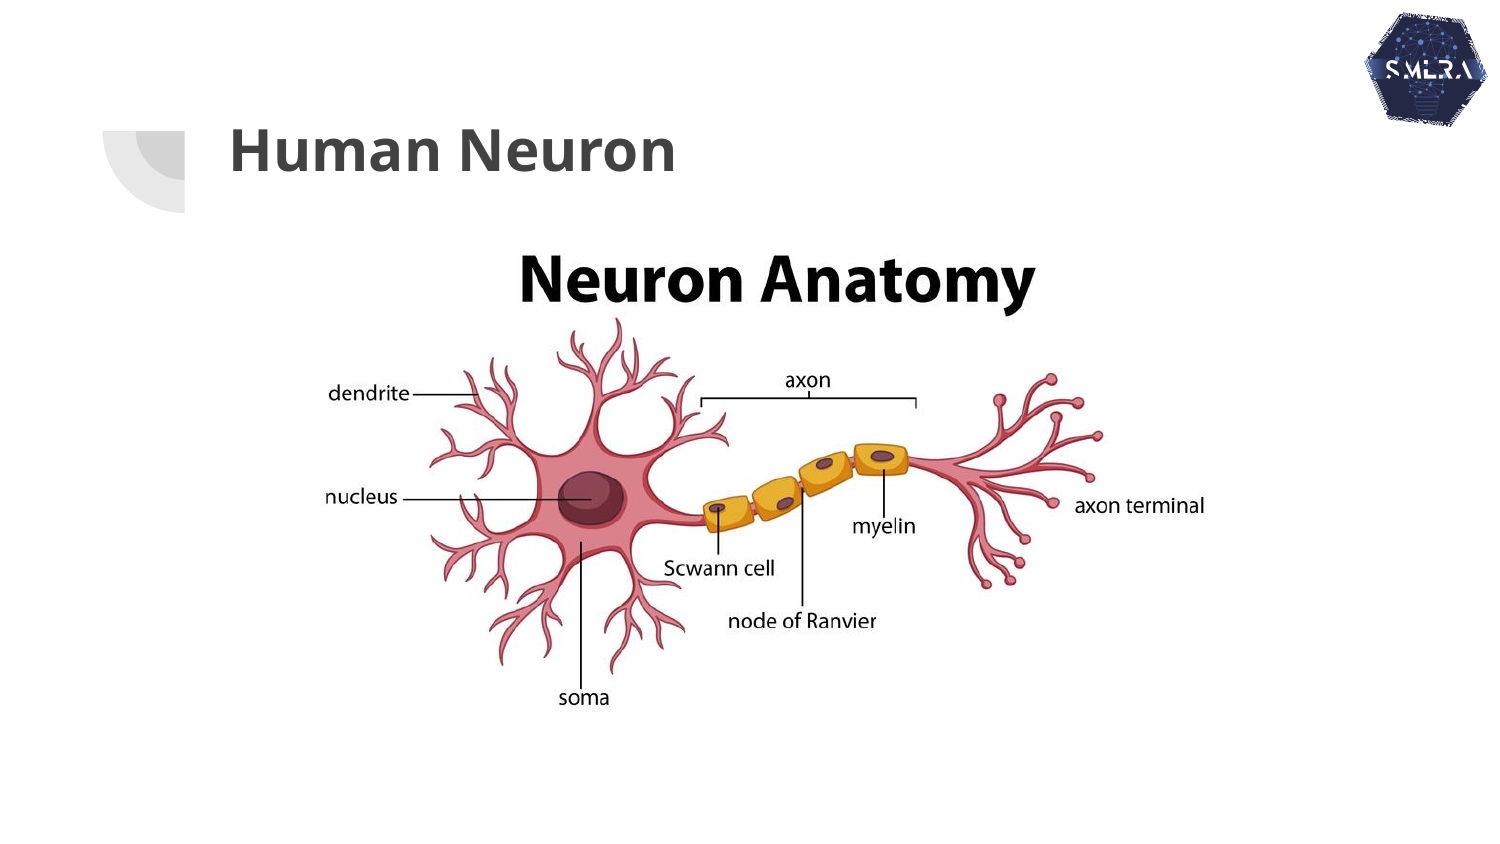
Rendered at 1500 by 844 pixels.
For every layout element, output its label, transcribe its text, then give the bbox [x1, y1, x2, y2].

picture [305, 245, 1212, 713]
picture [1364, 12, 1488, 127]
title Human Neuron [213, 98, 1368, 263]
